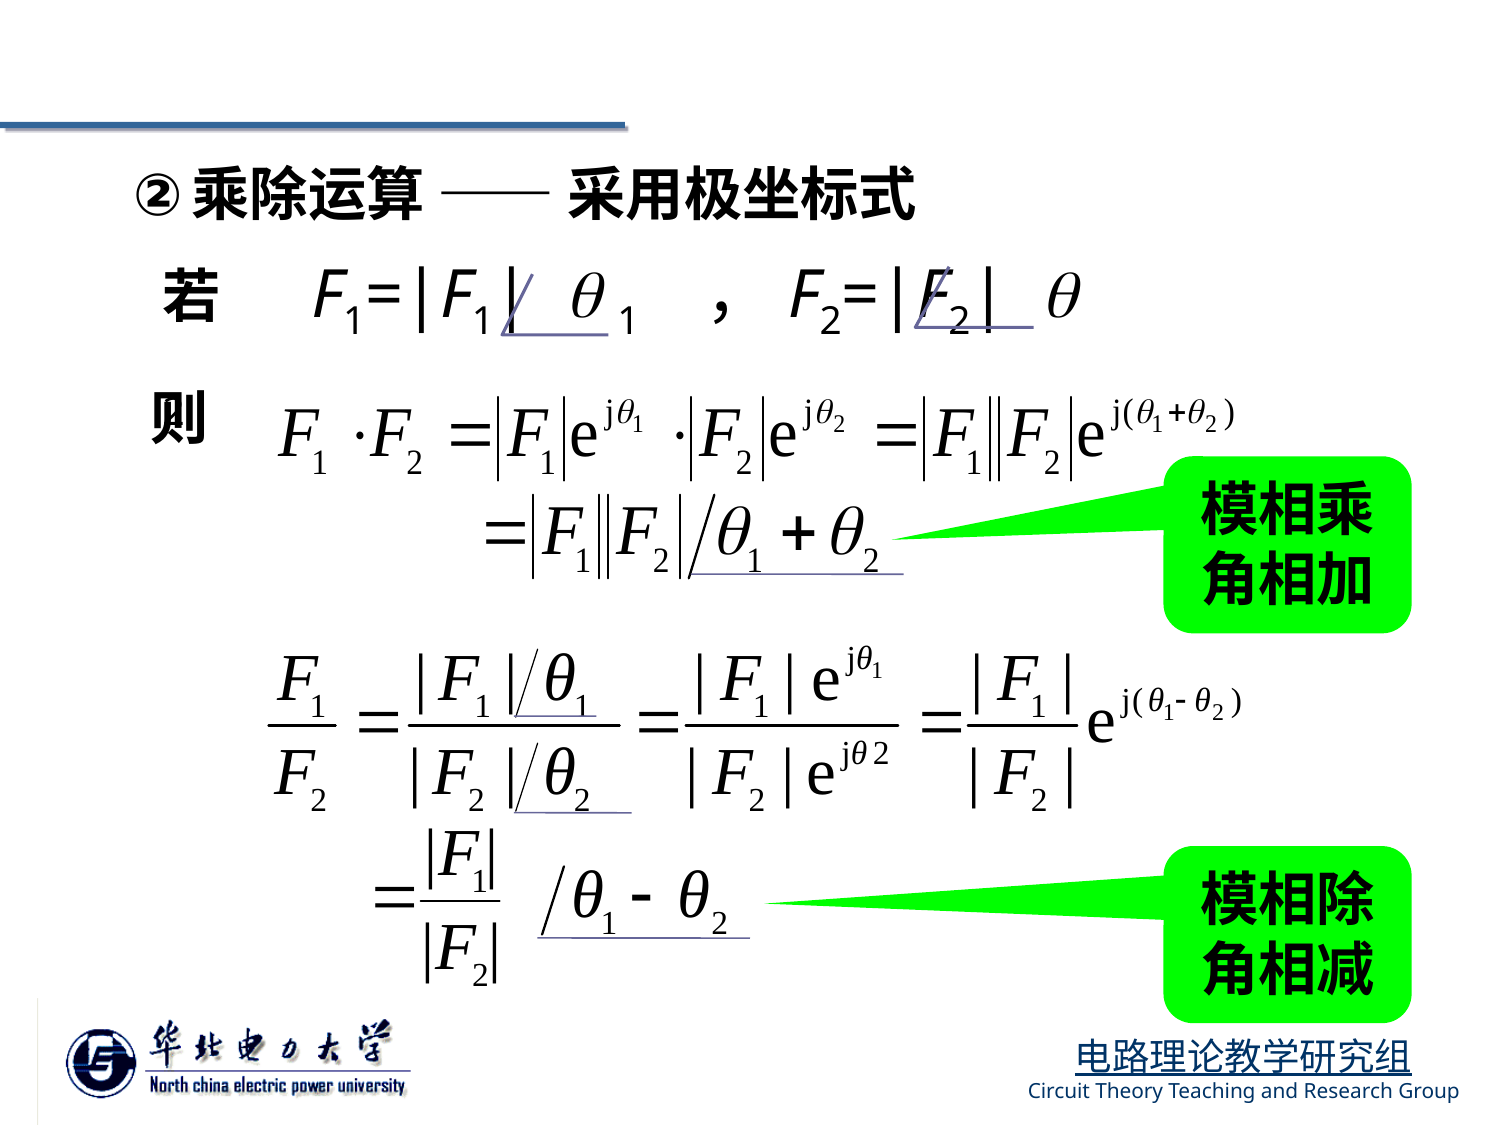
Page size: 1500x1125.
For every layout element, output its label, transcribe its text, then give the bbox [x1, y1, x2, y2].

picture [37, 997, 413, 1125]
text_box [267, 383, 1244, 589]
text_box 模相乘 角相加 [1163, 456, 1412, 634]
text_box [147, 243, 1093, 421]
text_box 则 [136, 373, 224, 459]
text_box 乘除运算 —— 采用极坐标式 [118, 149, 933, 234]
text_box 模相除 角相减 [1165, 846, 1412, 1024]
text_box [258, 630, 1249, 997]
